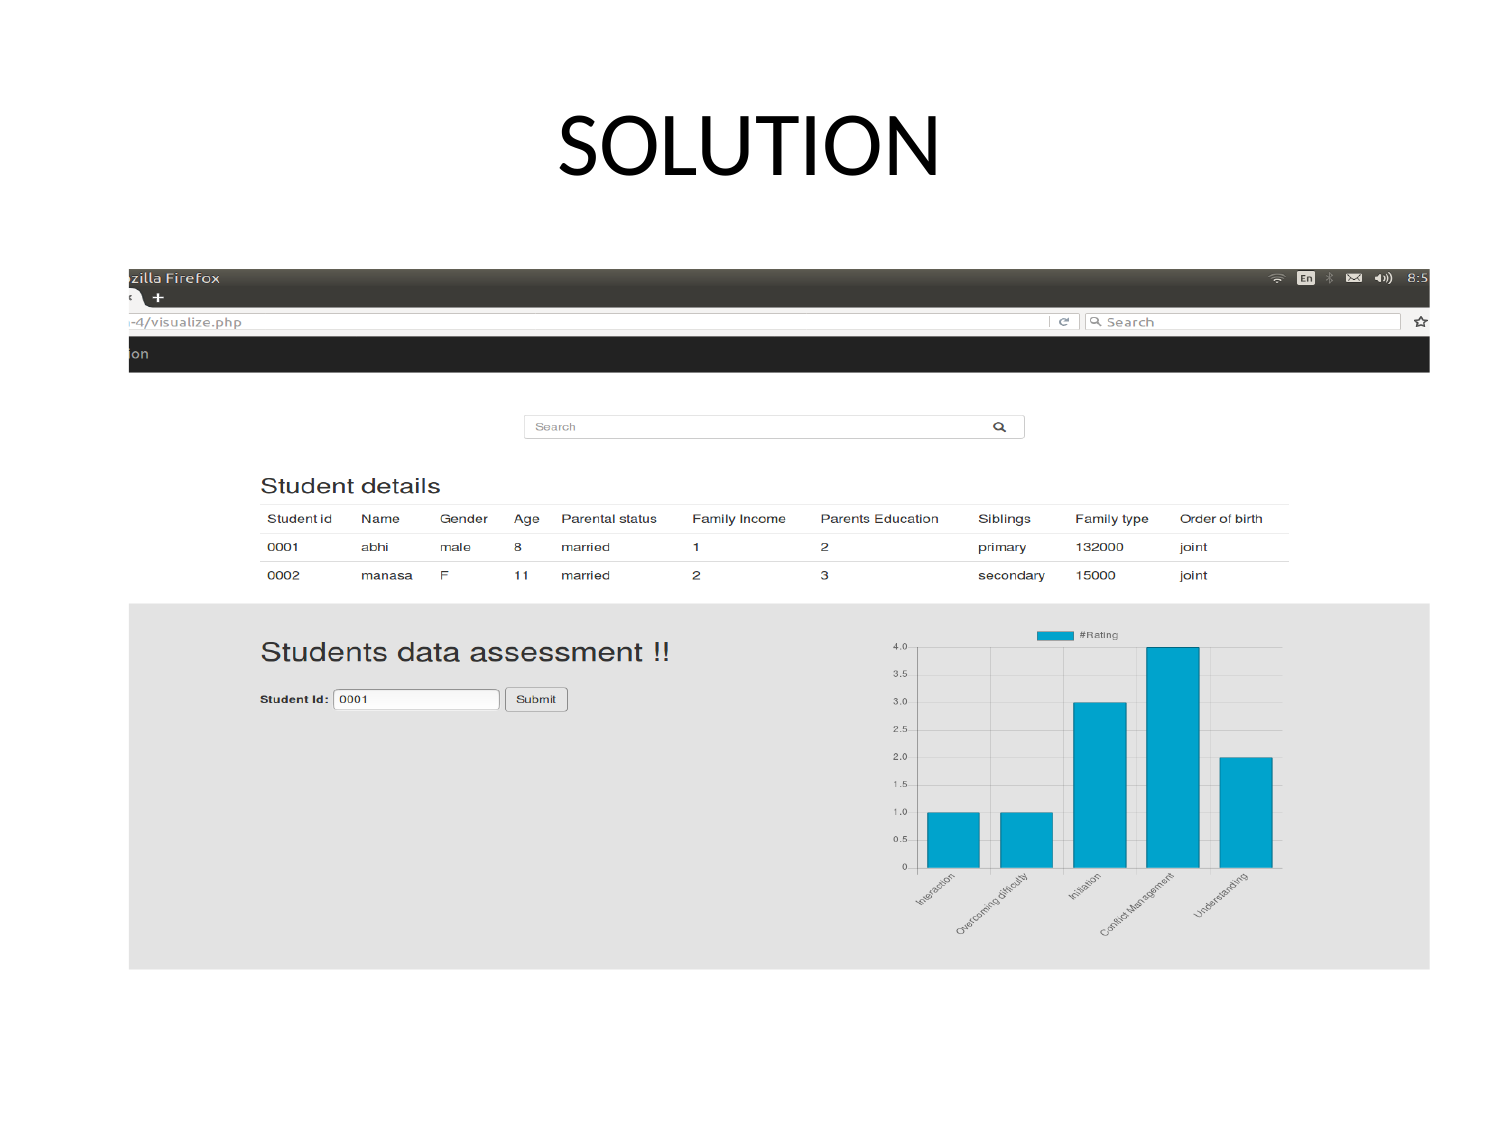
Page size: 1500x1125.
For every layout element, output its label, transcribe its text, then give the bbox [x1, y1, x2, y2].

title SOLUTION [75, 45, 1425, 233]
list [128, 269, 1430, 1032]
